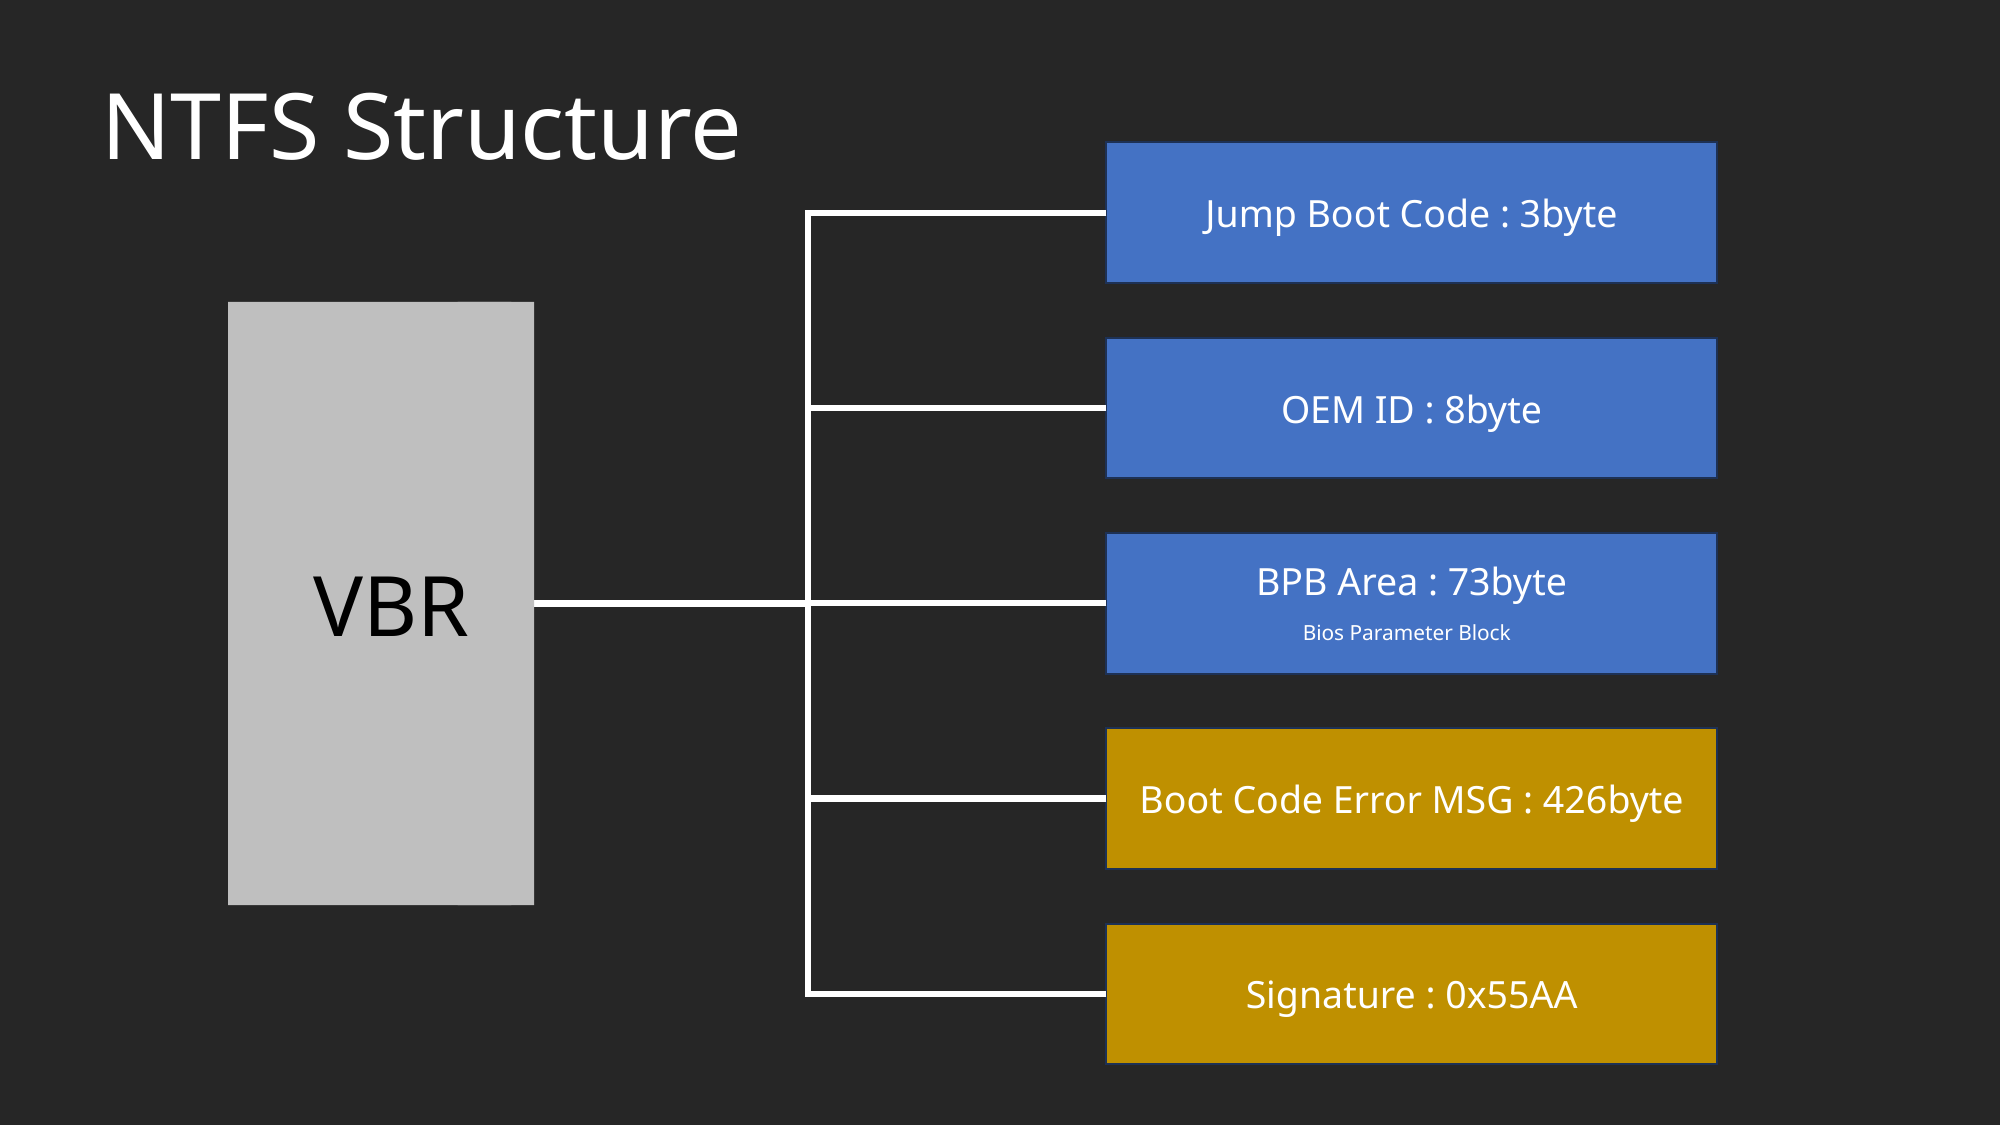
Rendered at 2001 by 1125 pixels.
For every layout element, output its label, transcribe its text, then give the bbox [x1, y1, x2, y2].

text_box Boot Code Error MSG : 426byte [1107, 727, 1718, 870]
text_box Jump Boot Code : 3byte [1105, 141, 1718, 284]
text_box Signature : 0x55AA [1105, 923, 1718, 1065]
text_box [535, 407, 1107, 603]
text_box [511, 212, 1107, 407]
text_box NTFS Structure [86, 60, 1241, 186]
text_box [511, 603, 1107, 994]
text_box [228, 301, 535, 906]
text_box OEM ID : 8byte [1107, 337, 1718, 479]
text_box BPB Area : 73byte Bios Parameter Block [1107, 532, 1718, 675]
